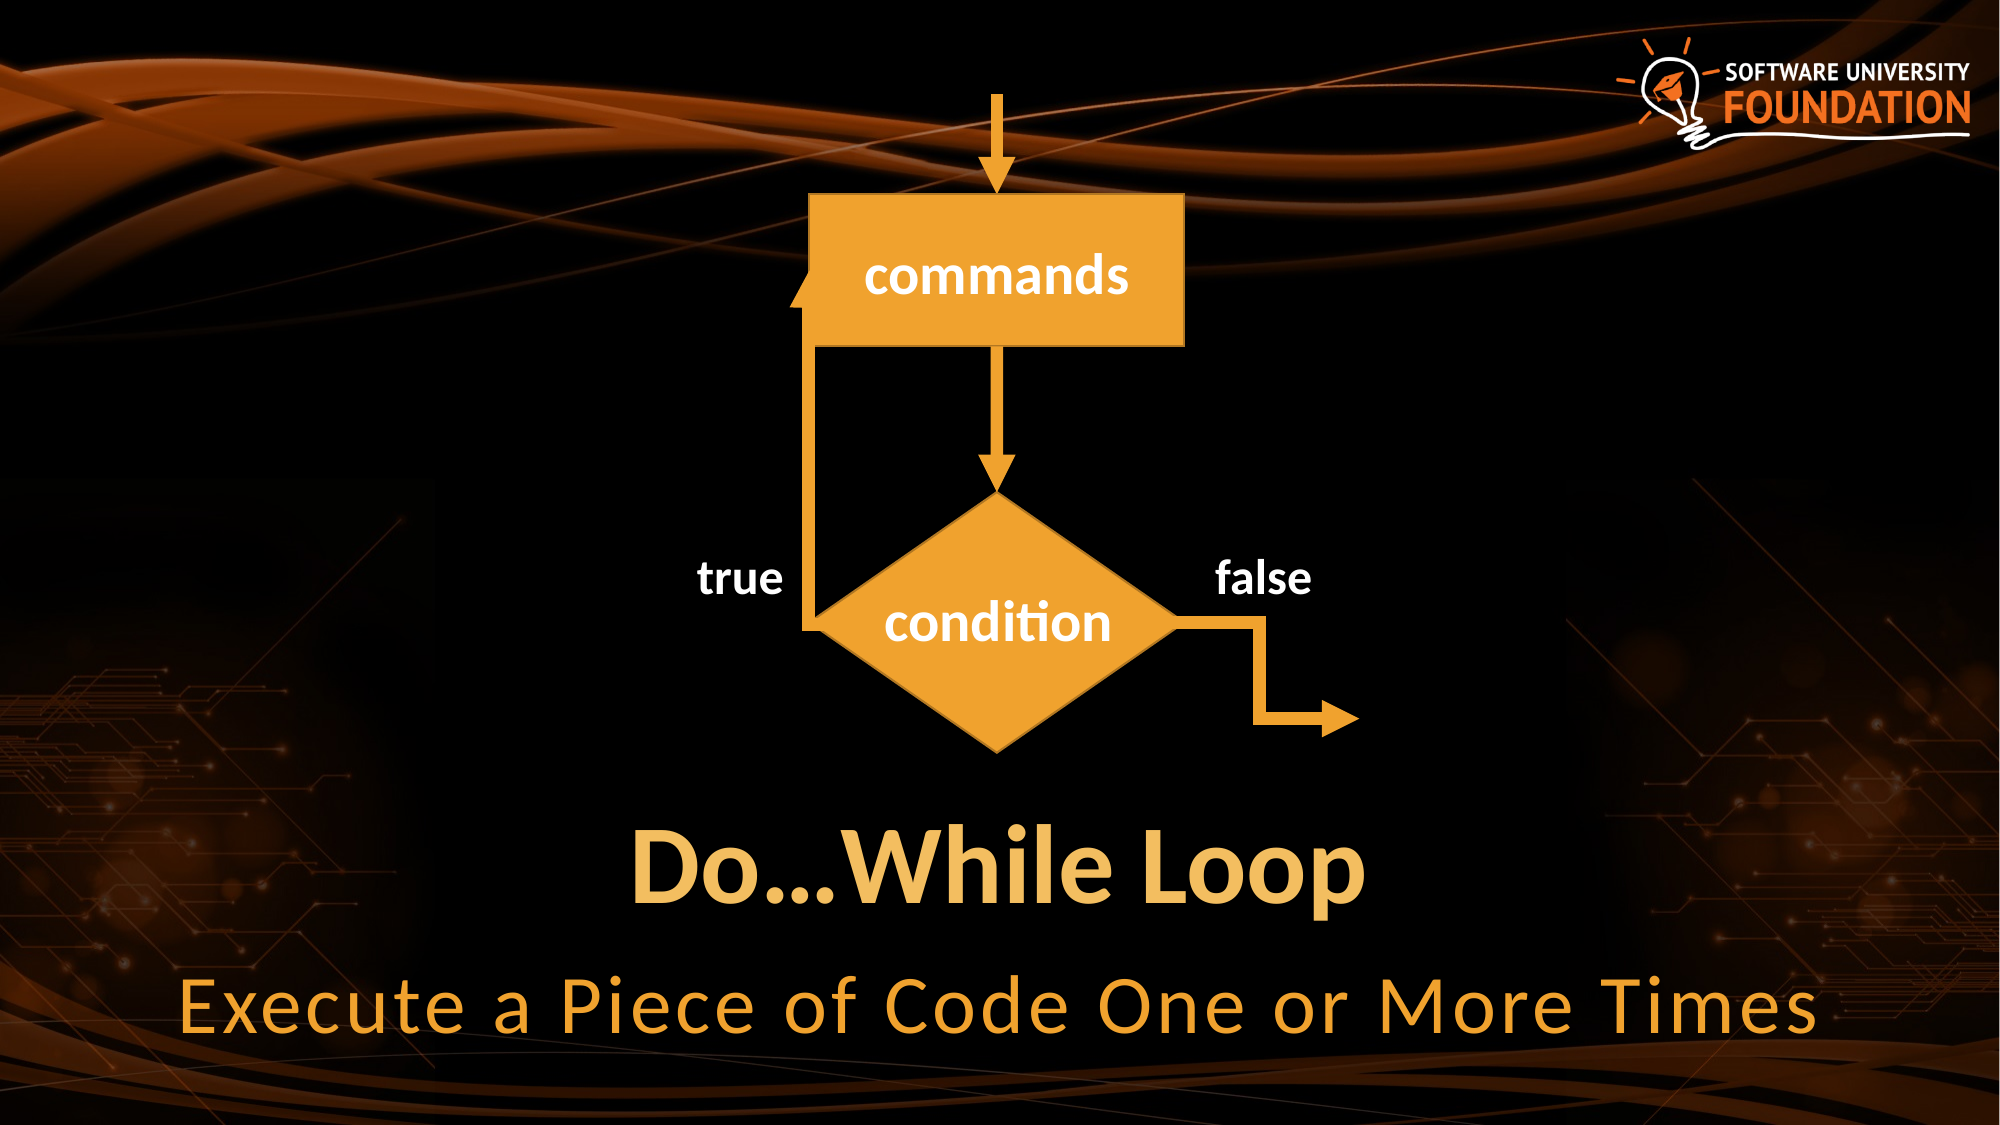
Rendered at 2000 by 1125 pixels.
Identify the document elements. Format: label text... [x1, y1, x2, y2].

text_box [681, 94, 1360, 753]
title Do…While Loop [192, 806, 1806, 934]
list Execute a Piece of Code One or More Times [111, 938, 1886, 1057]
picture [0, 0, 2000, 1125]
